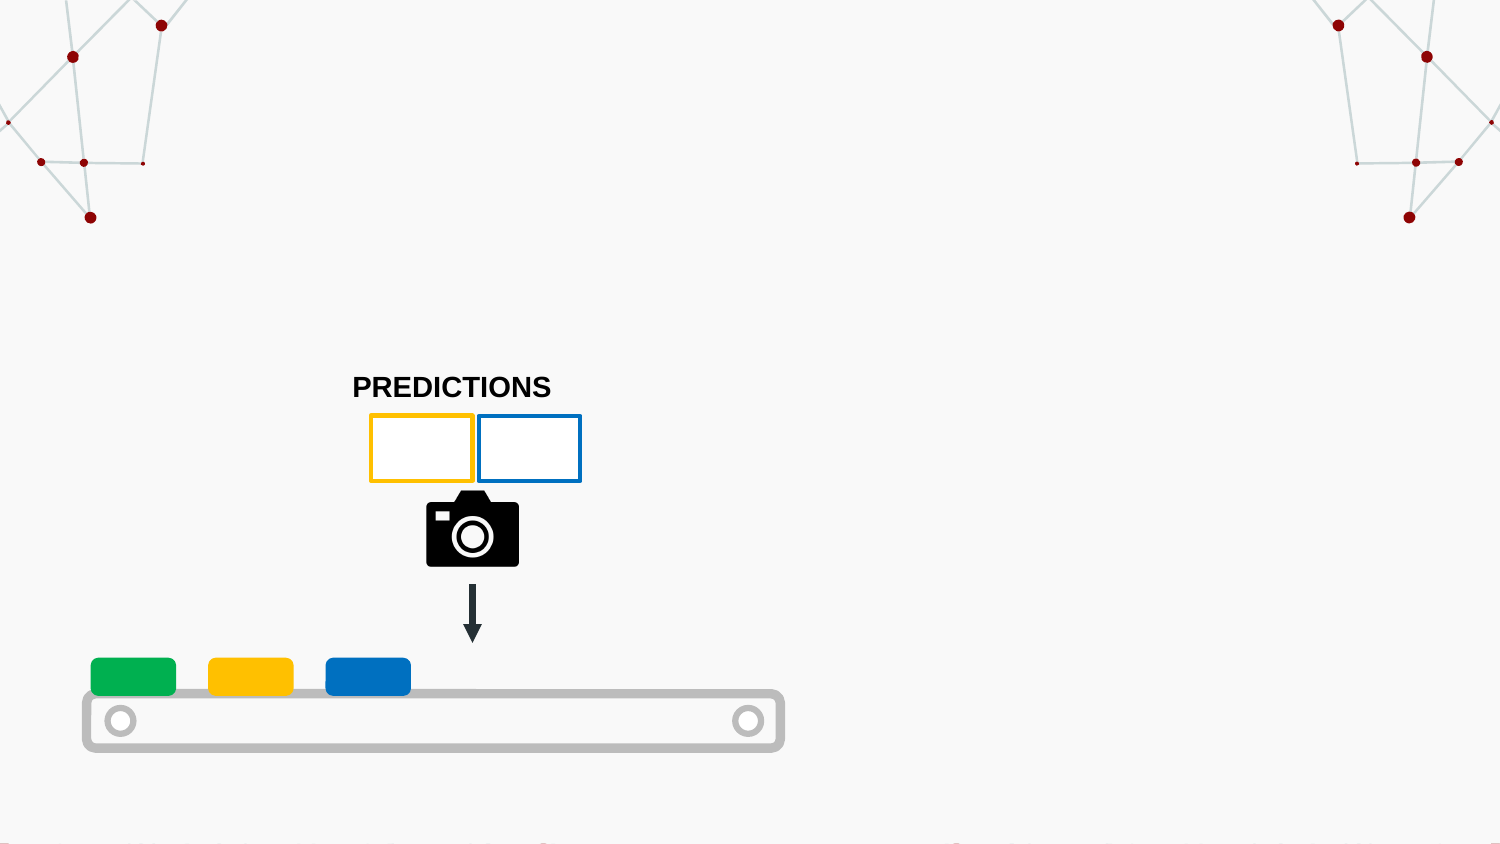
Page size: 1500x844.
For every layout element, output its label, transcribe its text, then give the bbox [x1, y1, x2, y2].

text_box [477, 414, 582, 483]
text_box [369, 413, 475, 483]
text_box [90, 657, 177, 696]
text_box [84, 691, 783, 751]
text_box [733, 705, 764, 736]
text_box [325, 657, 411, 696]
text_box [105, 705, 136, 736]
picture [417, 473, 528, 585]
text_box PREDICTIONS [337, 360, 567, 411]
text_box [208, 657, 294, 696]
